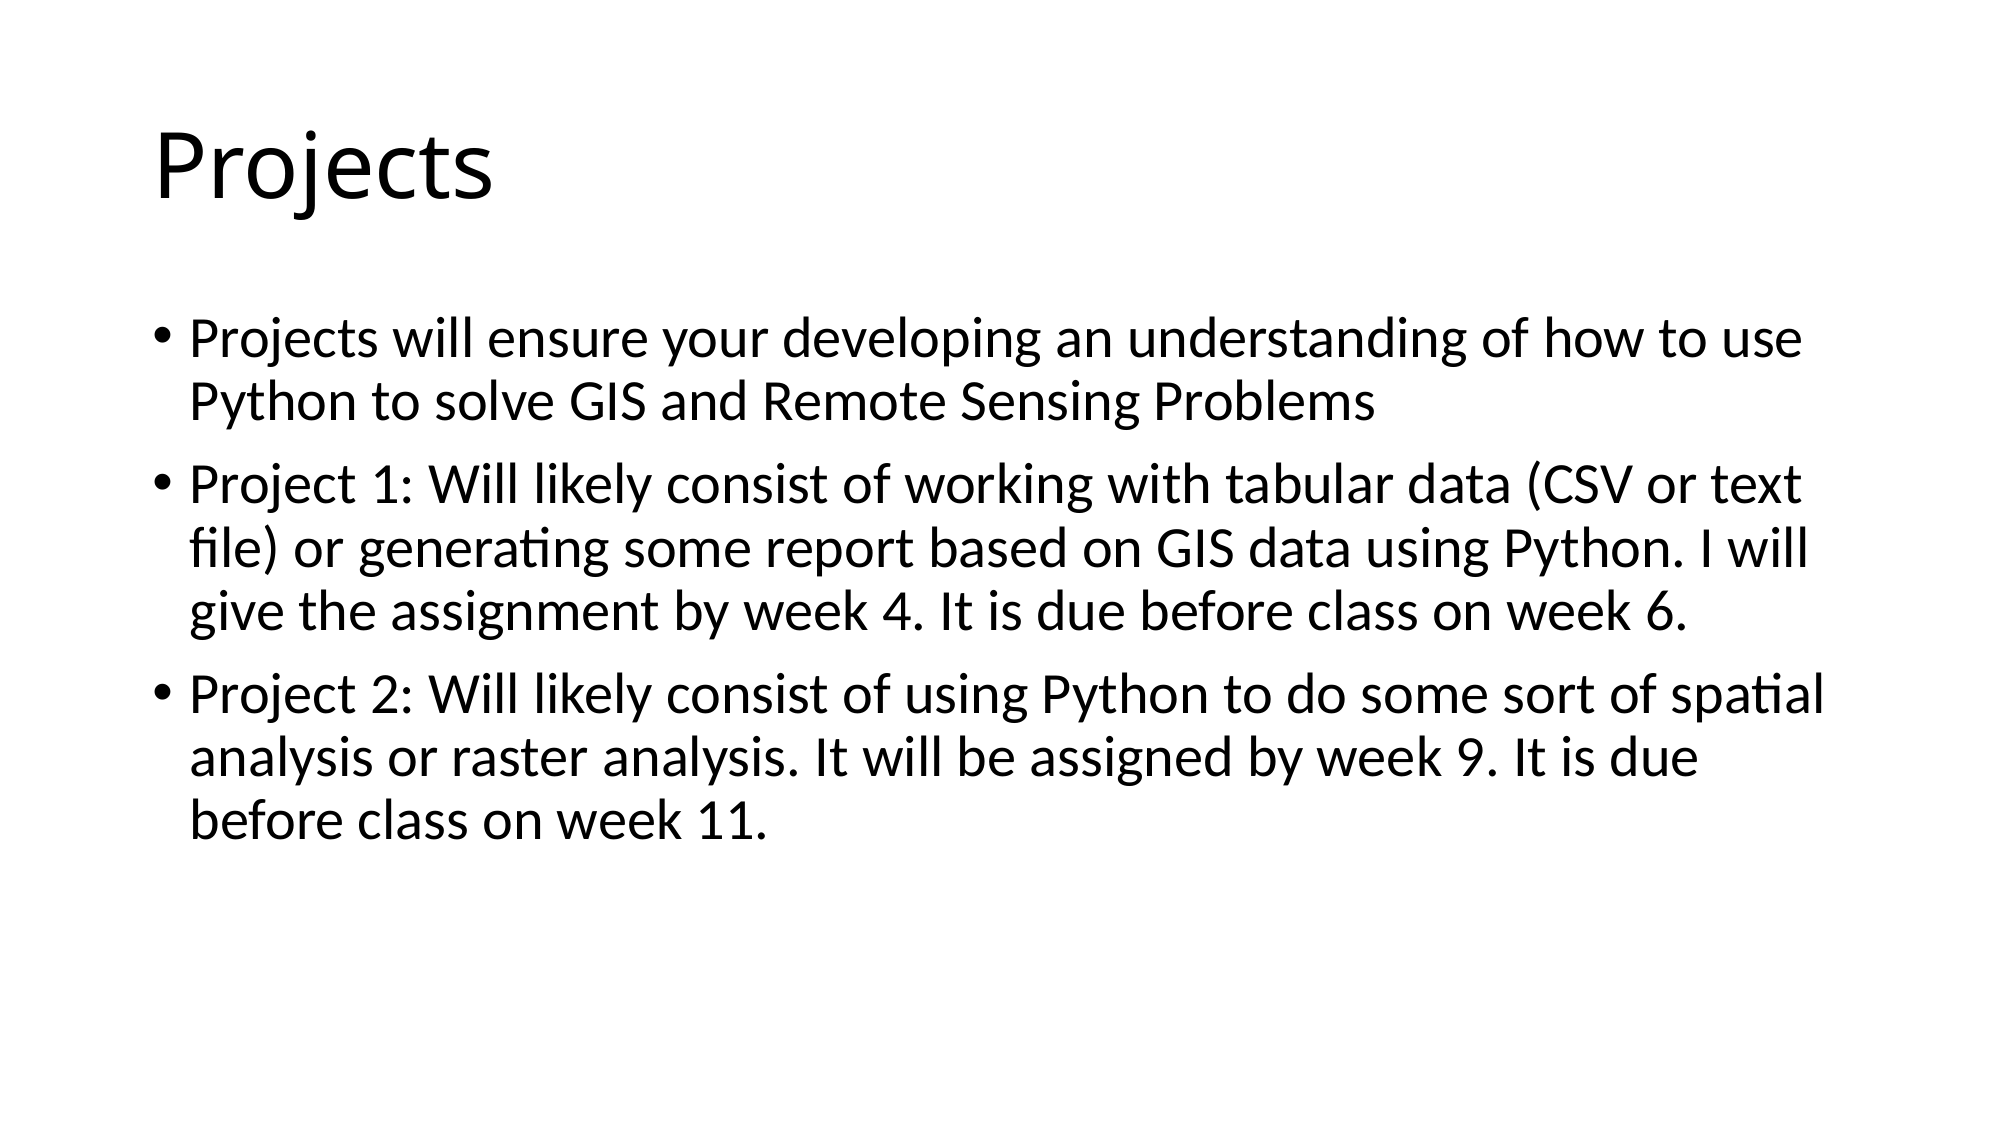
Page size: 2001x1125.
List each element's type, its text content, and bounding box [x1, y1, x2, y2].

list Projects will ensure your developing an understanding of how to use Python to solve GIS and Remote Sensing Problems Project 1: Will likely consist of working with tabular data (CSV or text file) or generating some report based on GIS data using Python. I will give the assignment by week 4. It is due before class on week 6. Project 2: Will likely consist of using Python to do some sort of spatial analysis or raster analysis. It will be assigned by week 9. It is due before class on week 11. [137, 299, 1863, 1014]
title Projects [137, 59, 1863, 278]
